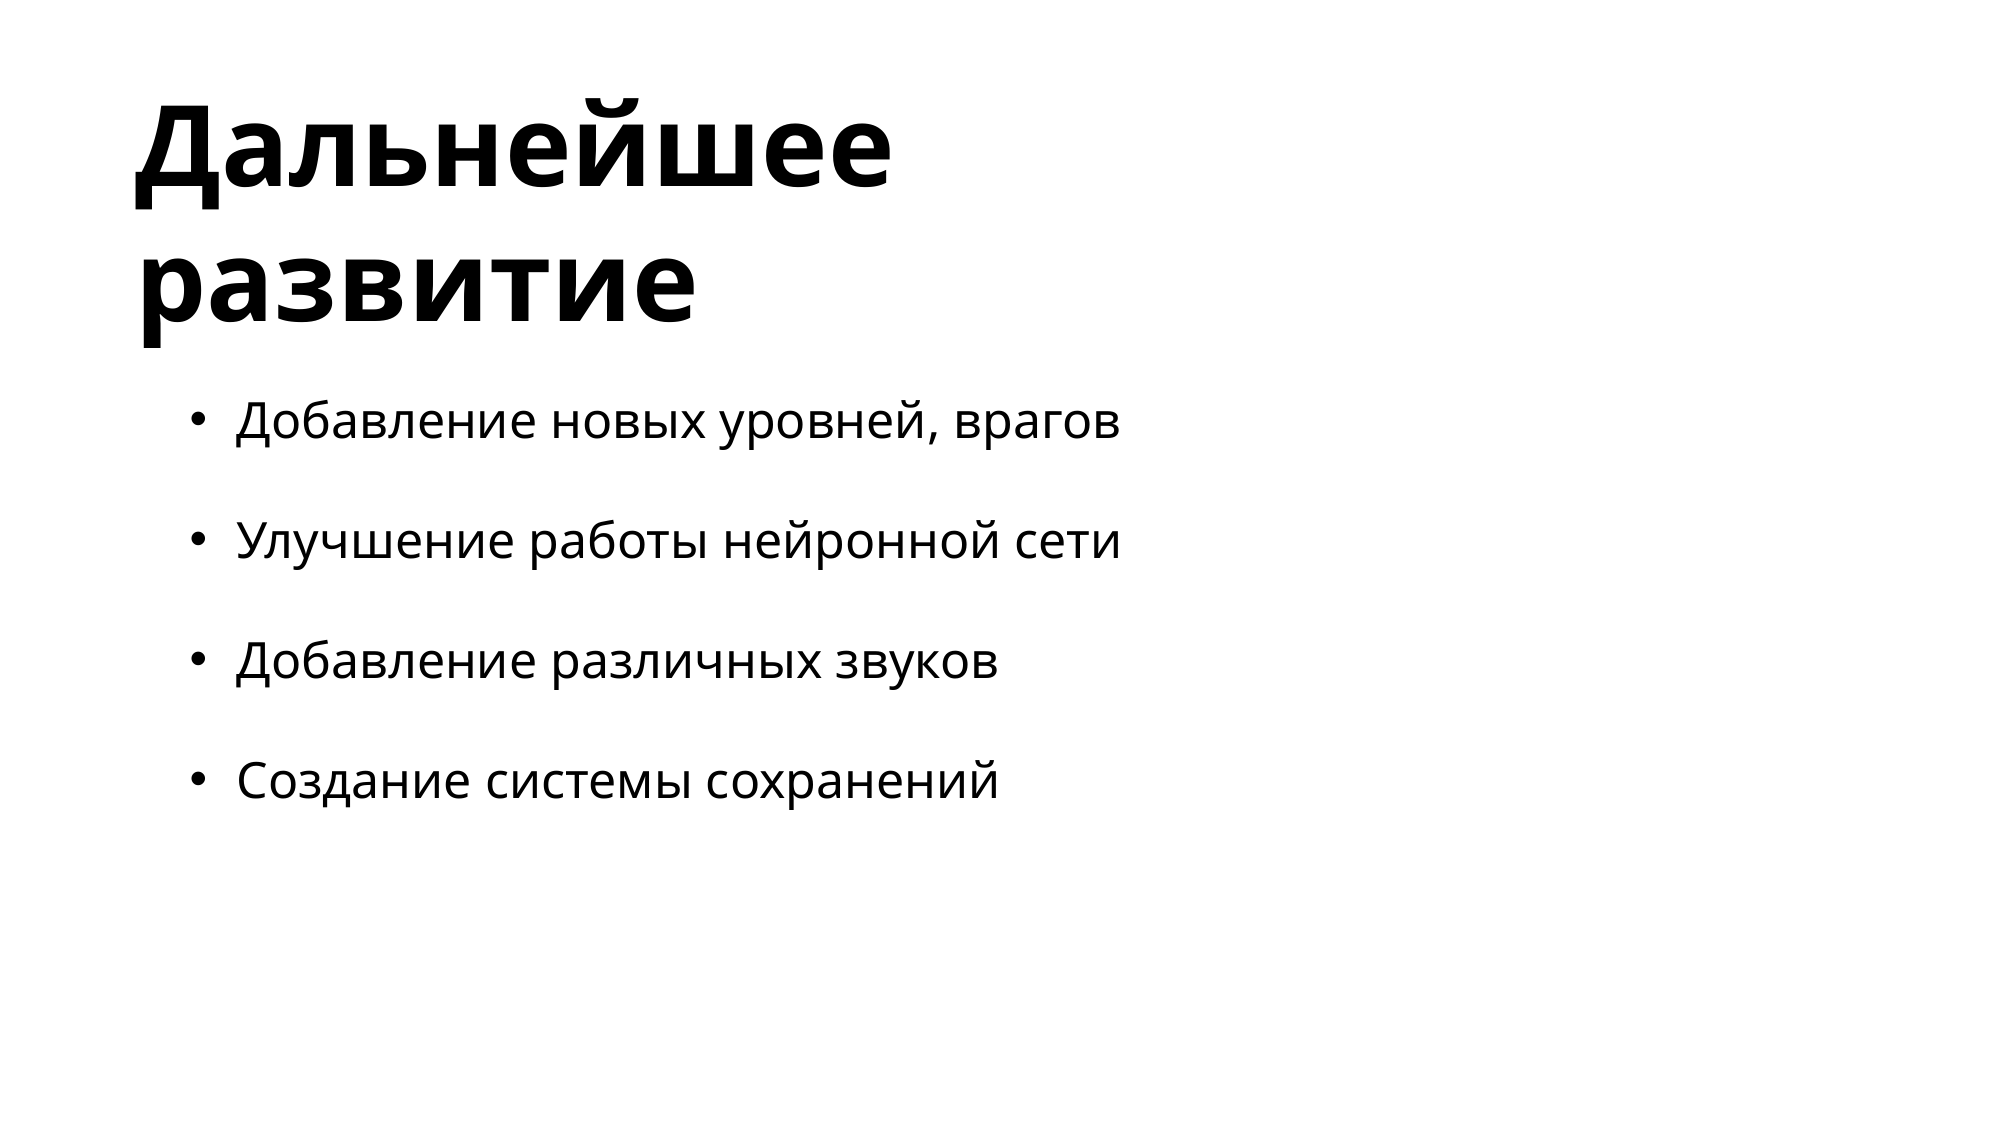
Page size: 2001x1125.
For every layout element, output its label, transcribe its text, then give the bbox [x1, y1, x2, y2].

text_box Дальнейшее развитие [120, 66, 1498, 352]
text_box Добавление новых уровней, врагов Улучшение работы нейронной сети Добавление различных звуков Создание системы сохранений [174, 320, 1218, 816]
